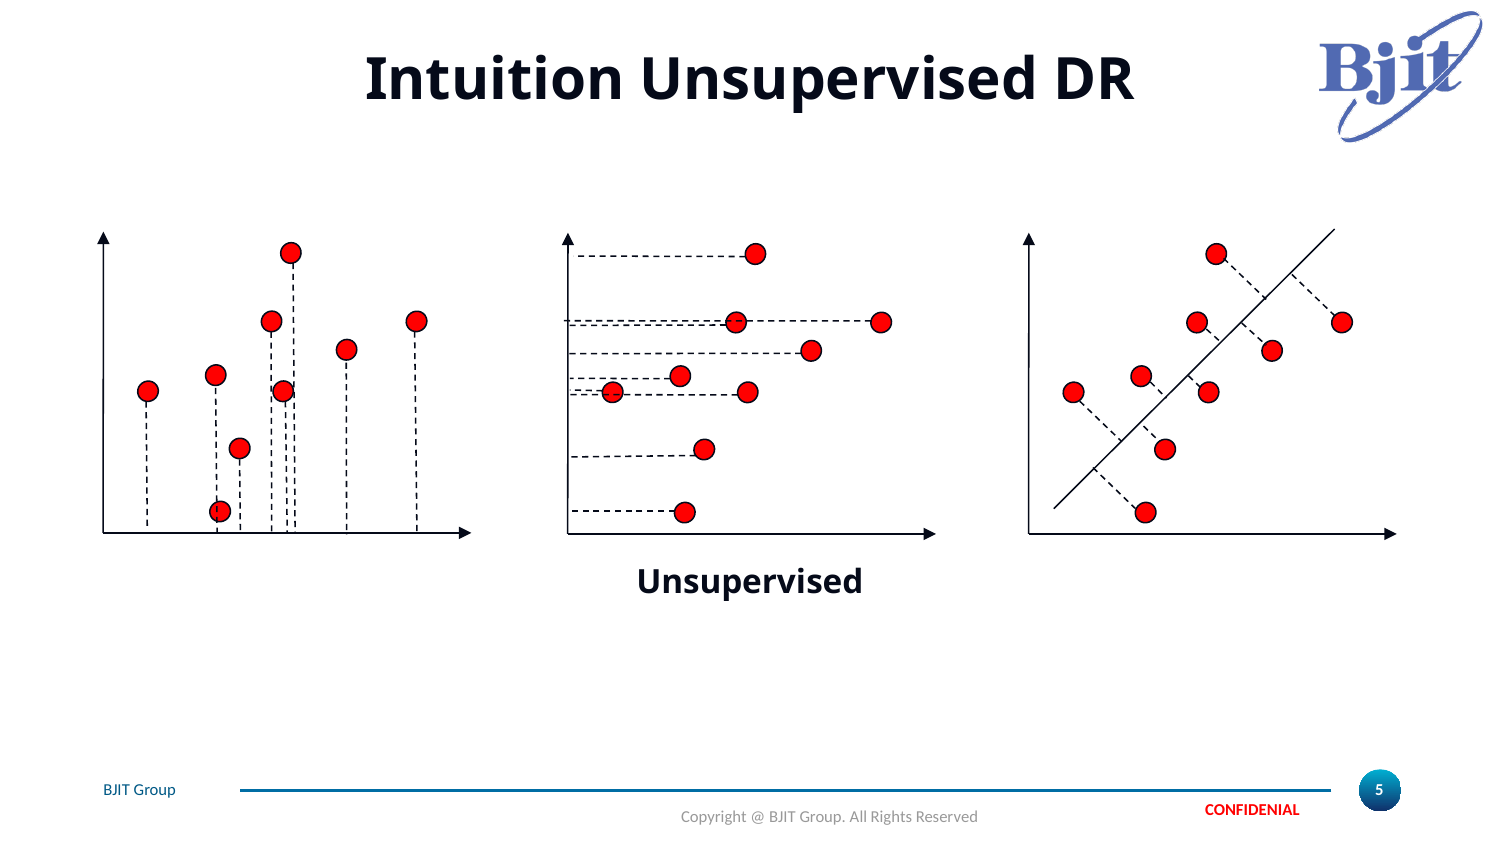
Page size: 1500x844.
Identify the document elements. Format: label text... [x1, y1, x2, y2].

title Intuition Unsupervised DR [103, 40, 1397, 113]
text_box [563, 232, 937, 535]
text_box Unsupervised [565, 541, 935, 606]
picture [1319, 10, 1483, 143]
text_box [102, 231, 472, 536]
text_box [1028, 228, 1398, 535]
